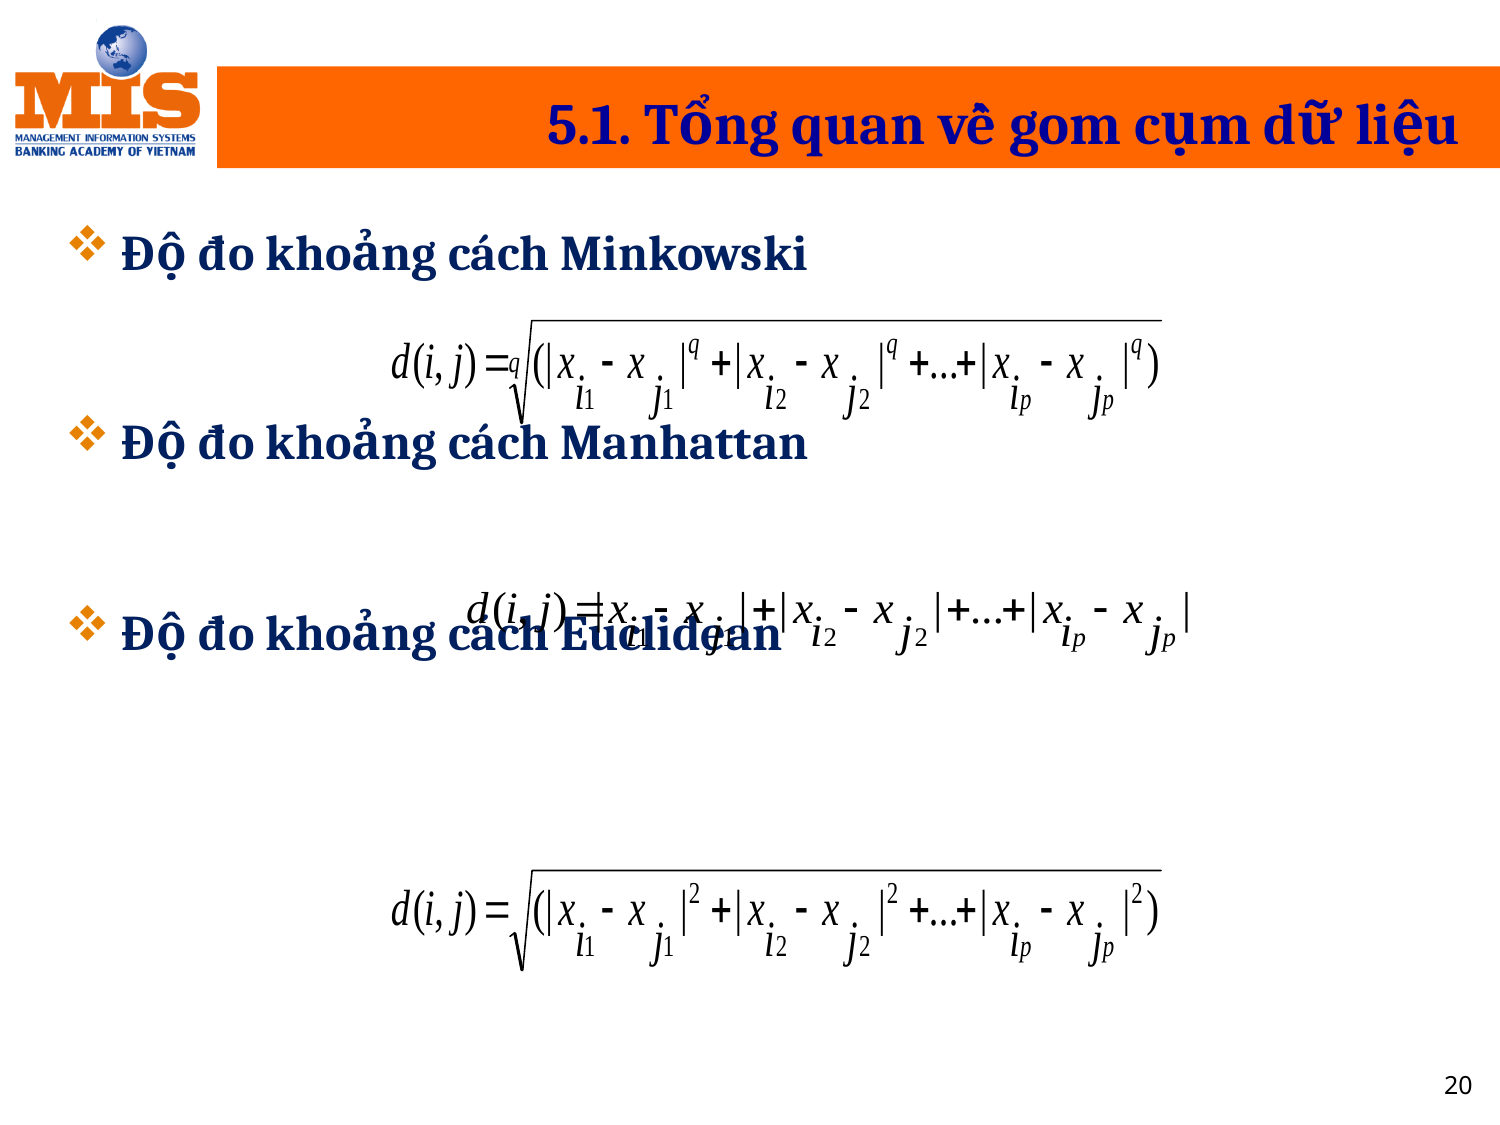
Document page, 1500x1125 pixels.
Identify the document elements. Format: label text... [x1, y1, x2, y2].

slide_number 20 [1137, 1075, 1488, 1113]
title 5.1. Tổng quan về gom cụm dữ liệu [212, 62, 1475, 180]
list Độ đo khoảng cách Minkowski Độ đo khoảng cách Manhattan Độ đo khoảng cách Euclidean [50, 212, 1488, 1075]
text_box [387, 862, 1166, 980]
picture [0, 0, 217, 194]
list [387, 312, 1166, 433]
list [462, 585, 1195, 663]
